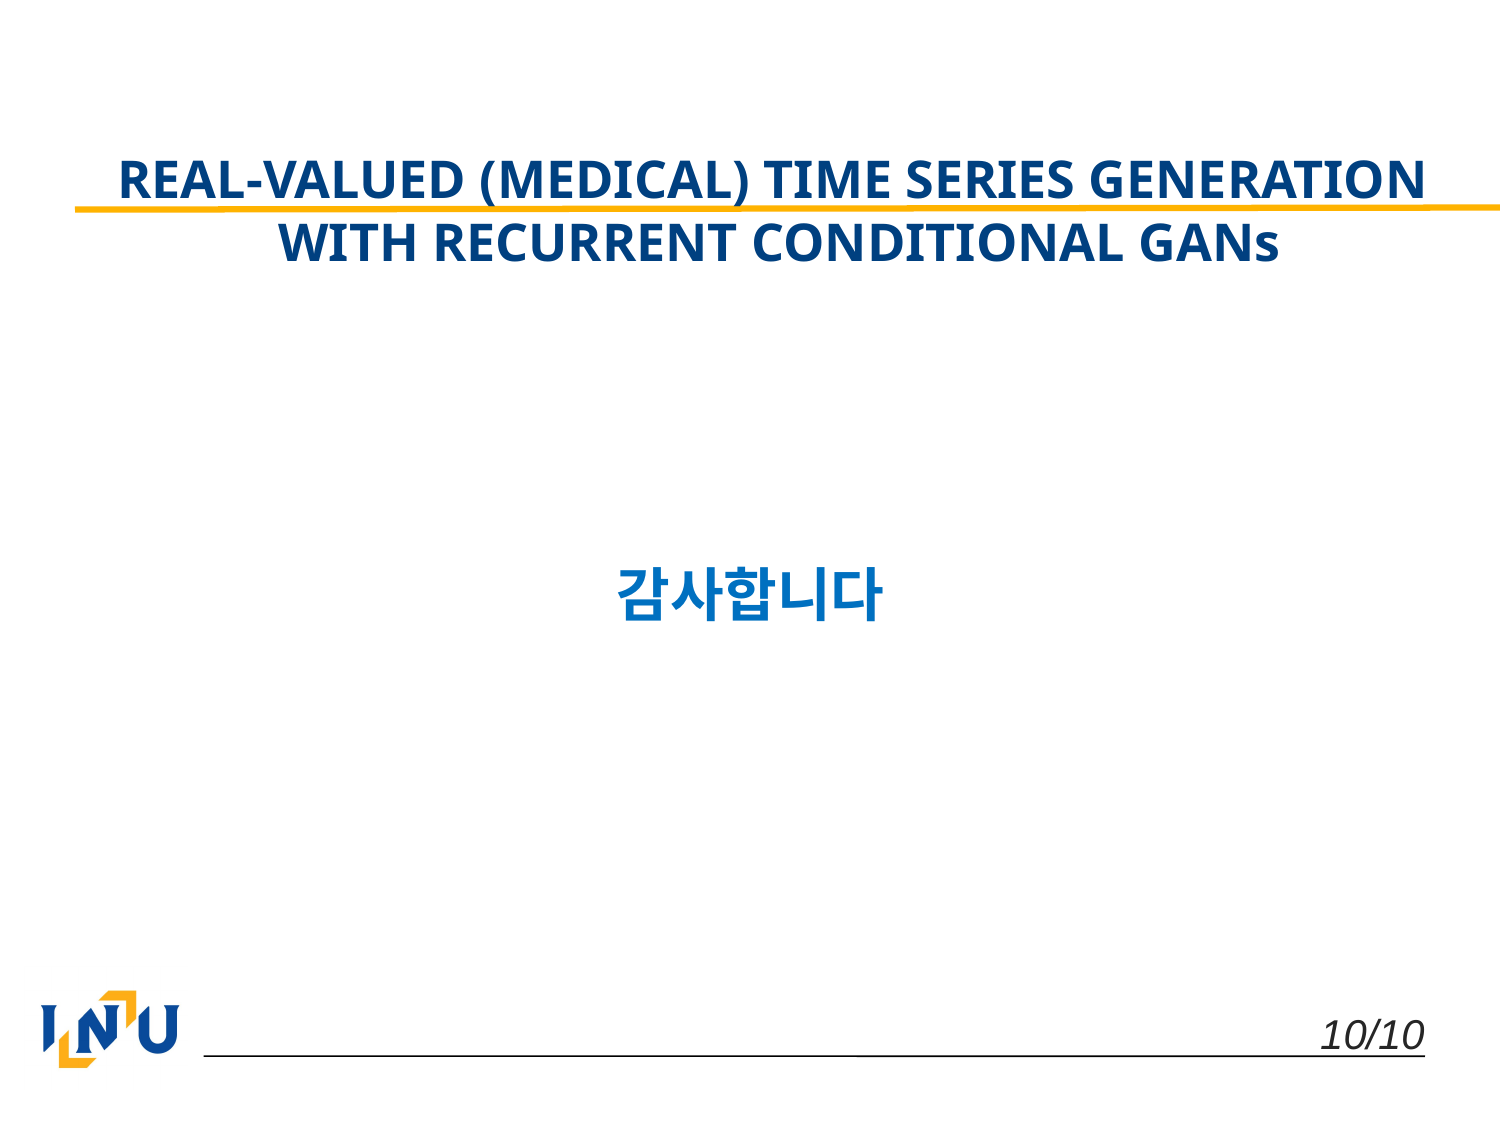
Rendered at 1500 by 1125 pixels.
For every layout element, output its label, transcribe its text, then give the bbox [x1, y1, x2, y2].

picture [24, 966, 188, 1090]
slide_number 10/10 [1112, 999, 1440, 1057]
text_box REAL-VALUED (MEDICAL) TIME SERIES GENERATION WITH RECURRENT CONDITIONAL GANs [76, 143, 1483, 279]
list 감사합니다 [584, 515, 917, 634]
